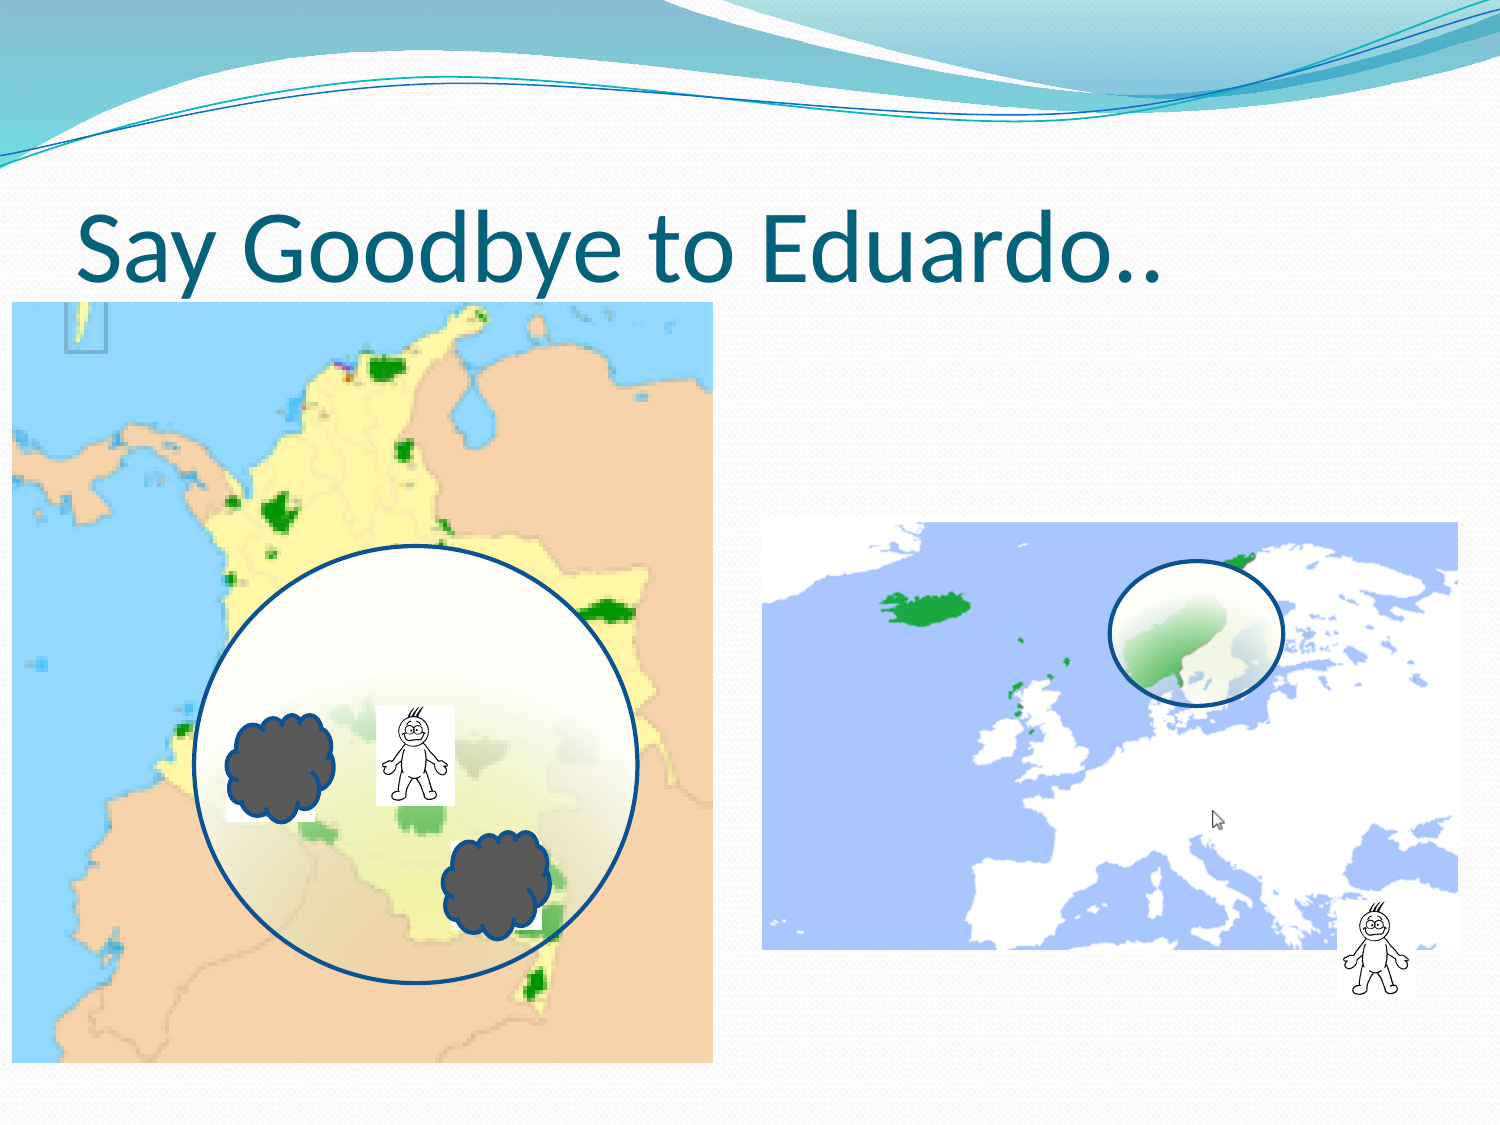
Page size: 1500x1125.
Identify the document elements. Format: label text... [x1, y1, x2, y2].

picture [12, 301, 713, 1063]
picture [762, 517, 1458, 1000]
title Say Goodbye to Eduardo.. [75, 115, 1425, 303]
